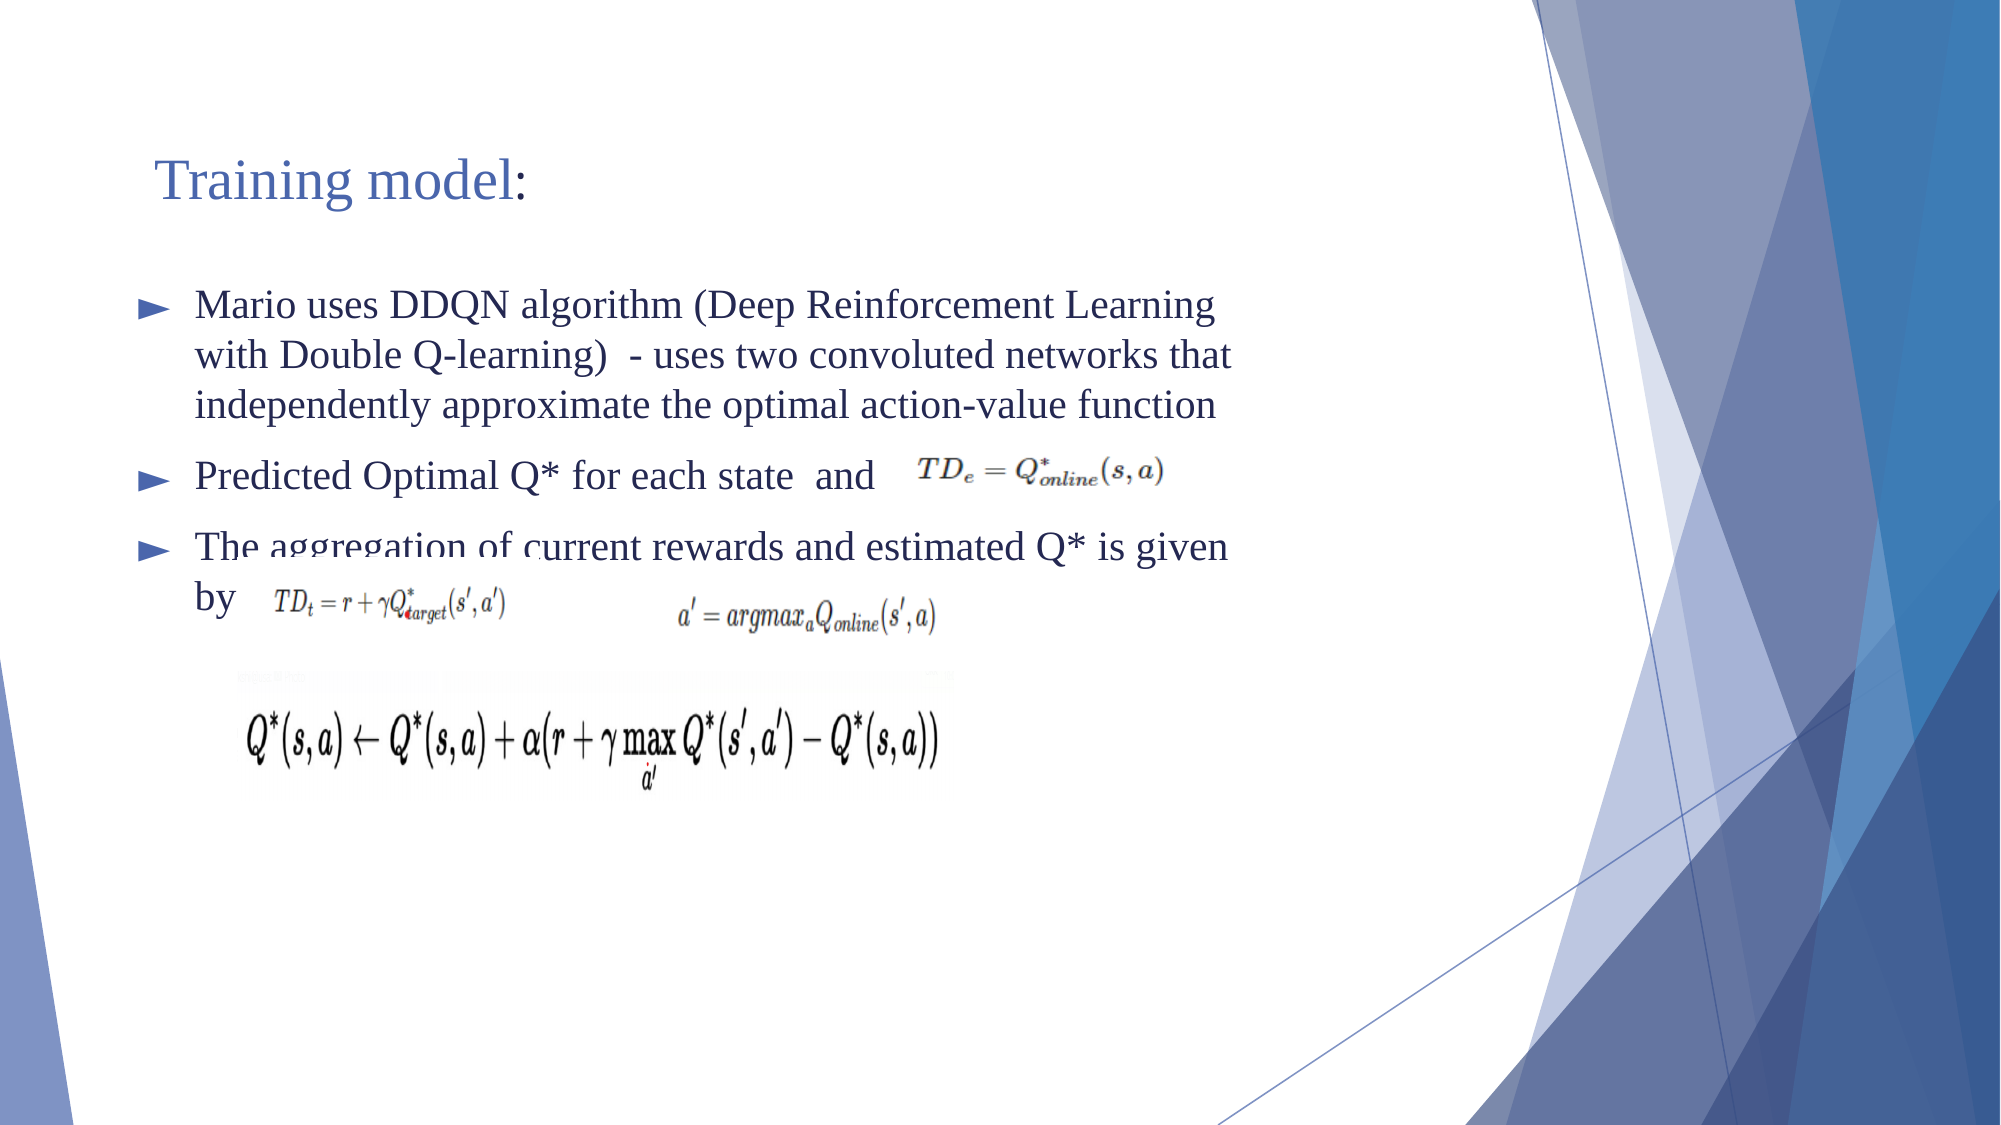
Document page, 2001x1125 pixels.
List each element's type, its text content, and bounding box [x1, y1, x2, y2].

title Training model: [139, 133, 736, 197]
picture [900, 447, 1206, 521]
picture [237, 671, 954, 802]
picture [237, 557, 539, 640]
picture [652, 562, 954, 663]
list Mario uses DDQN algorithm (Deep Reinforcement Learning with Double Q-learning) - uses two convoluted networks that independently approximate the optimal action-value function Predicted Optimal Q* for each state and The aggregation of current rewards and estimated Q* is given by [123, 197, 1264, 699]
